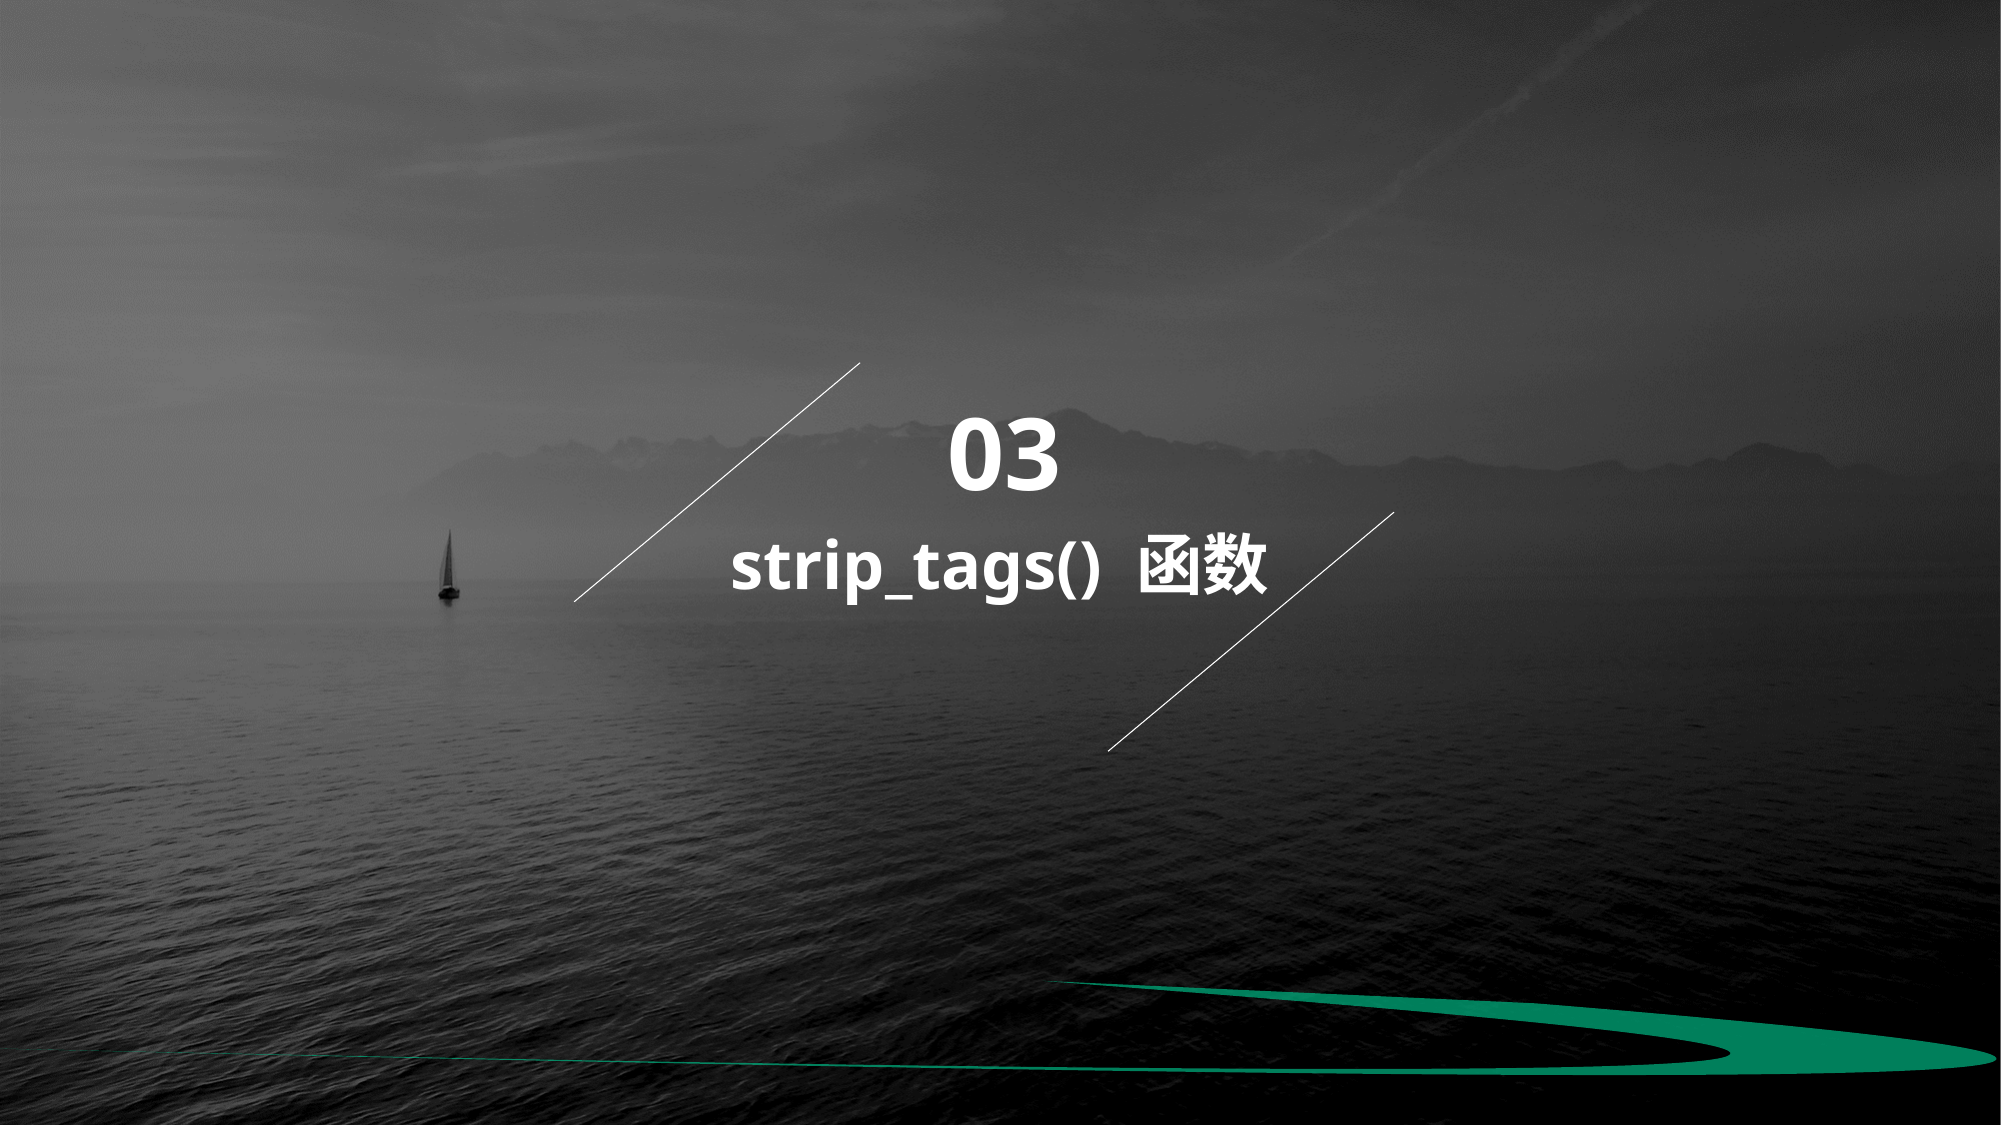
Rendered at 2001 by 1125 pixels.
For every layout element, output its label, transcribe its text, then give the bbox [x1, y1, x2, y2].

title strip_tags() 函数 [678, 505, 1322, 620]
picture [0, 0, 2001, 1125]
text_box 03 [932, 382, 1108, 505]
